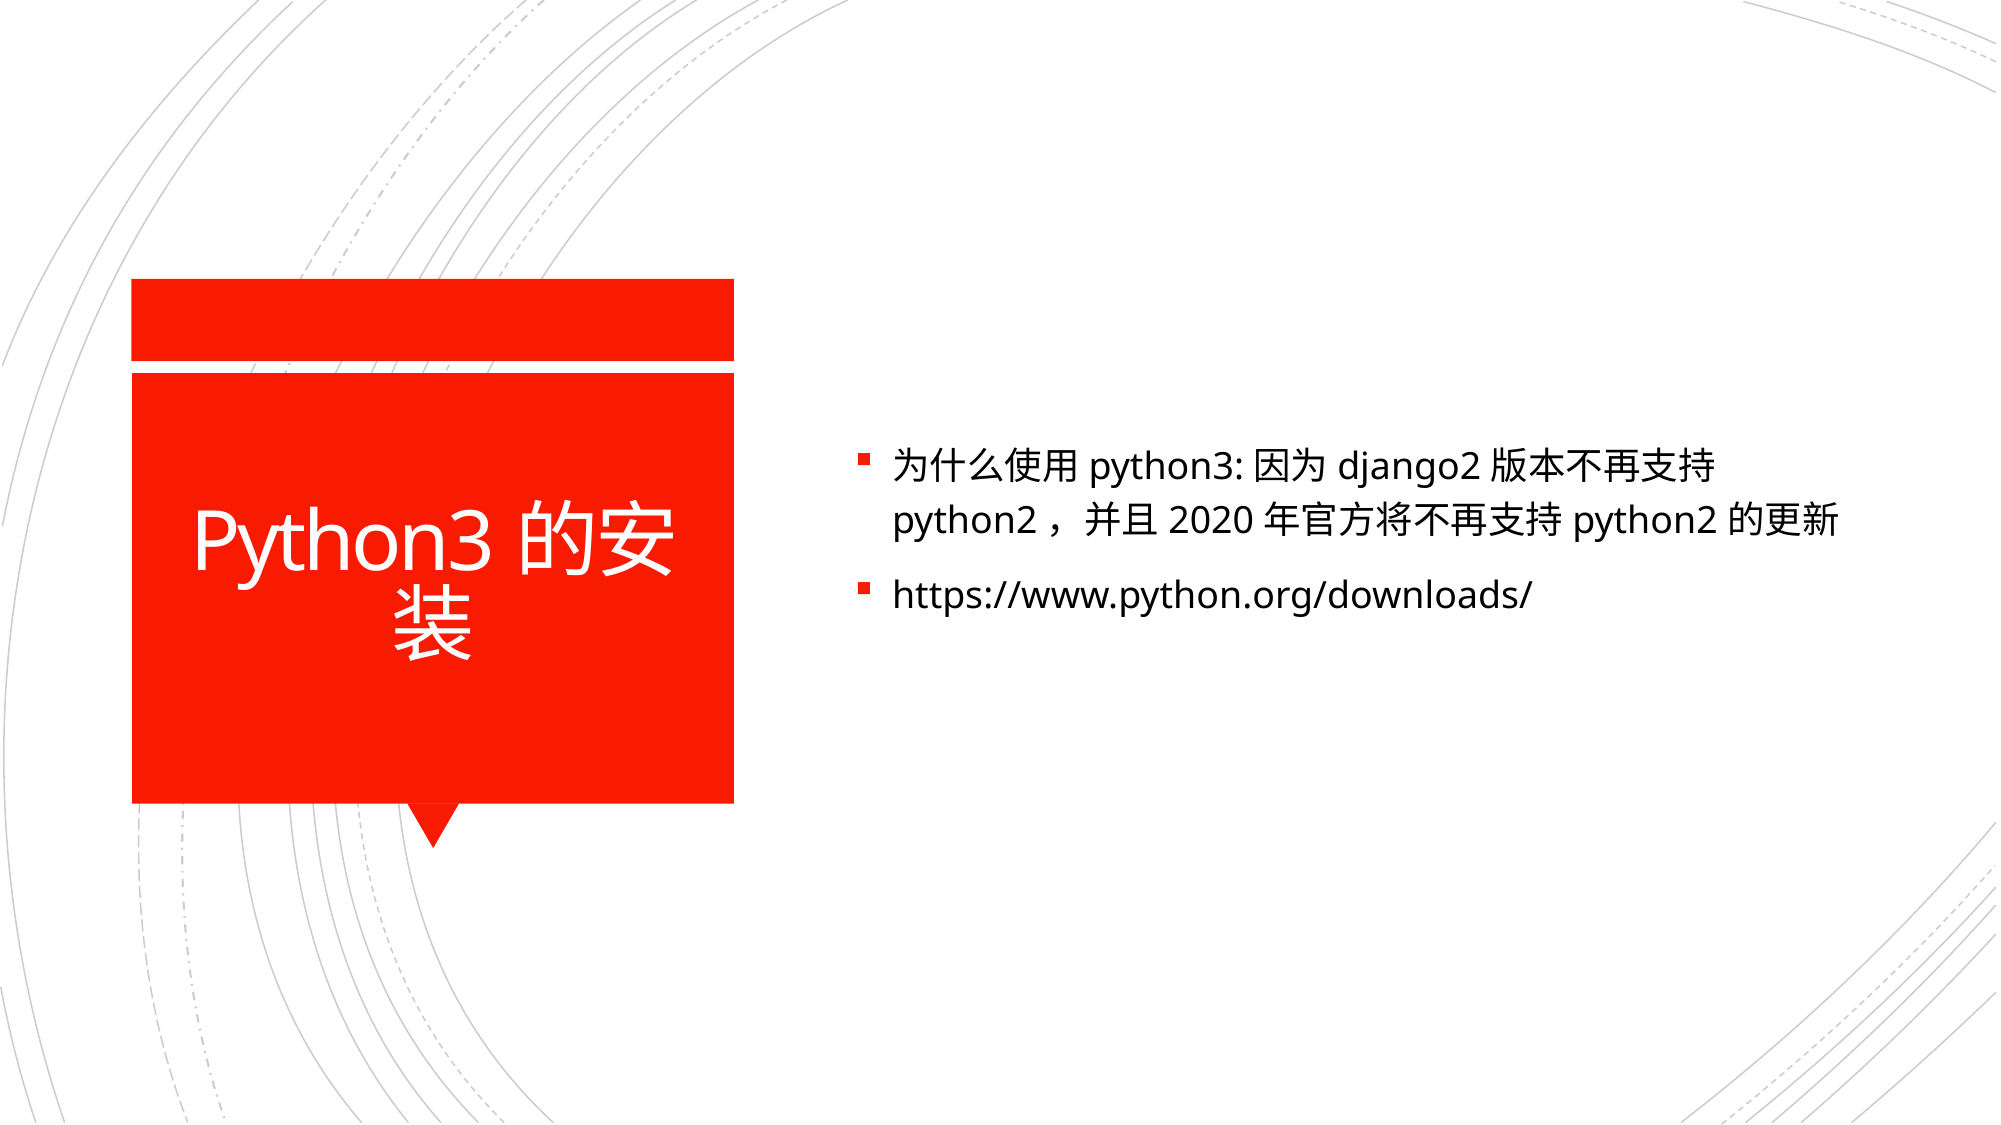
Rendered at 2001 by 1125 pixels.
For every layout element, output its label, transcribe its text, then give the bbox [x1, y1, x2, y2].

title Python3的安装 [145, 385, 720, 789]
list 为什么使用python3:因为django2版本不再支持python2，并且2020年官方将不再支持python2的更新 https://www.python.org/downloads/ [839, 131, 1871, 993]
